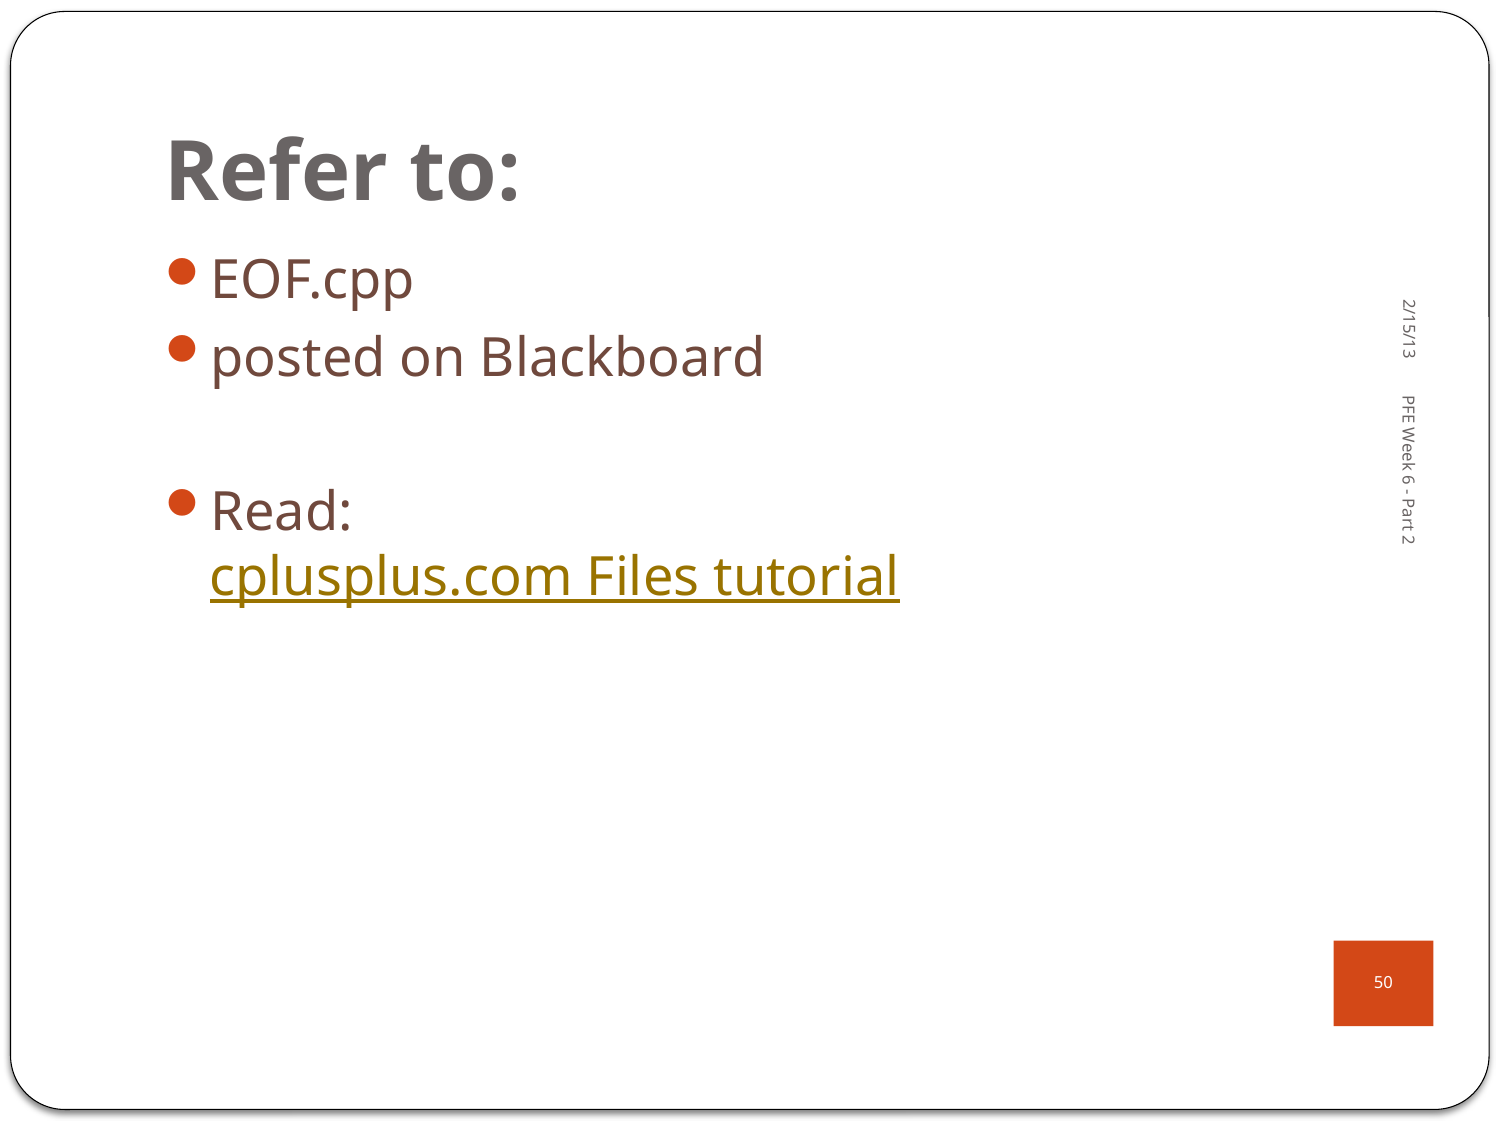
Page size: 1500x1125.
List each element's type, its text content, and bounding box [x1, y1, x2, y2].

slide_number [1378, 43, 1442, 374]
title Refer to: [150, 45, 1378, 233]
slide_number 50 [1333, 940, 1434, 1027]
footer PFE Week 6 - Part 2 [1379, 380, 1440, 906]
list EOF.cpp posted on Blackboard Read: cplusplus.com Files tutorial [150, 237, 1425, 988]
